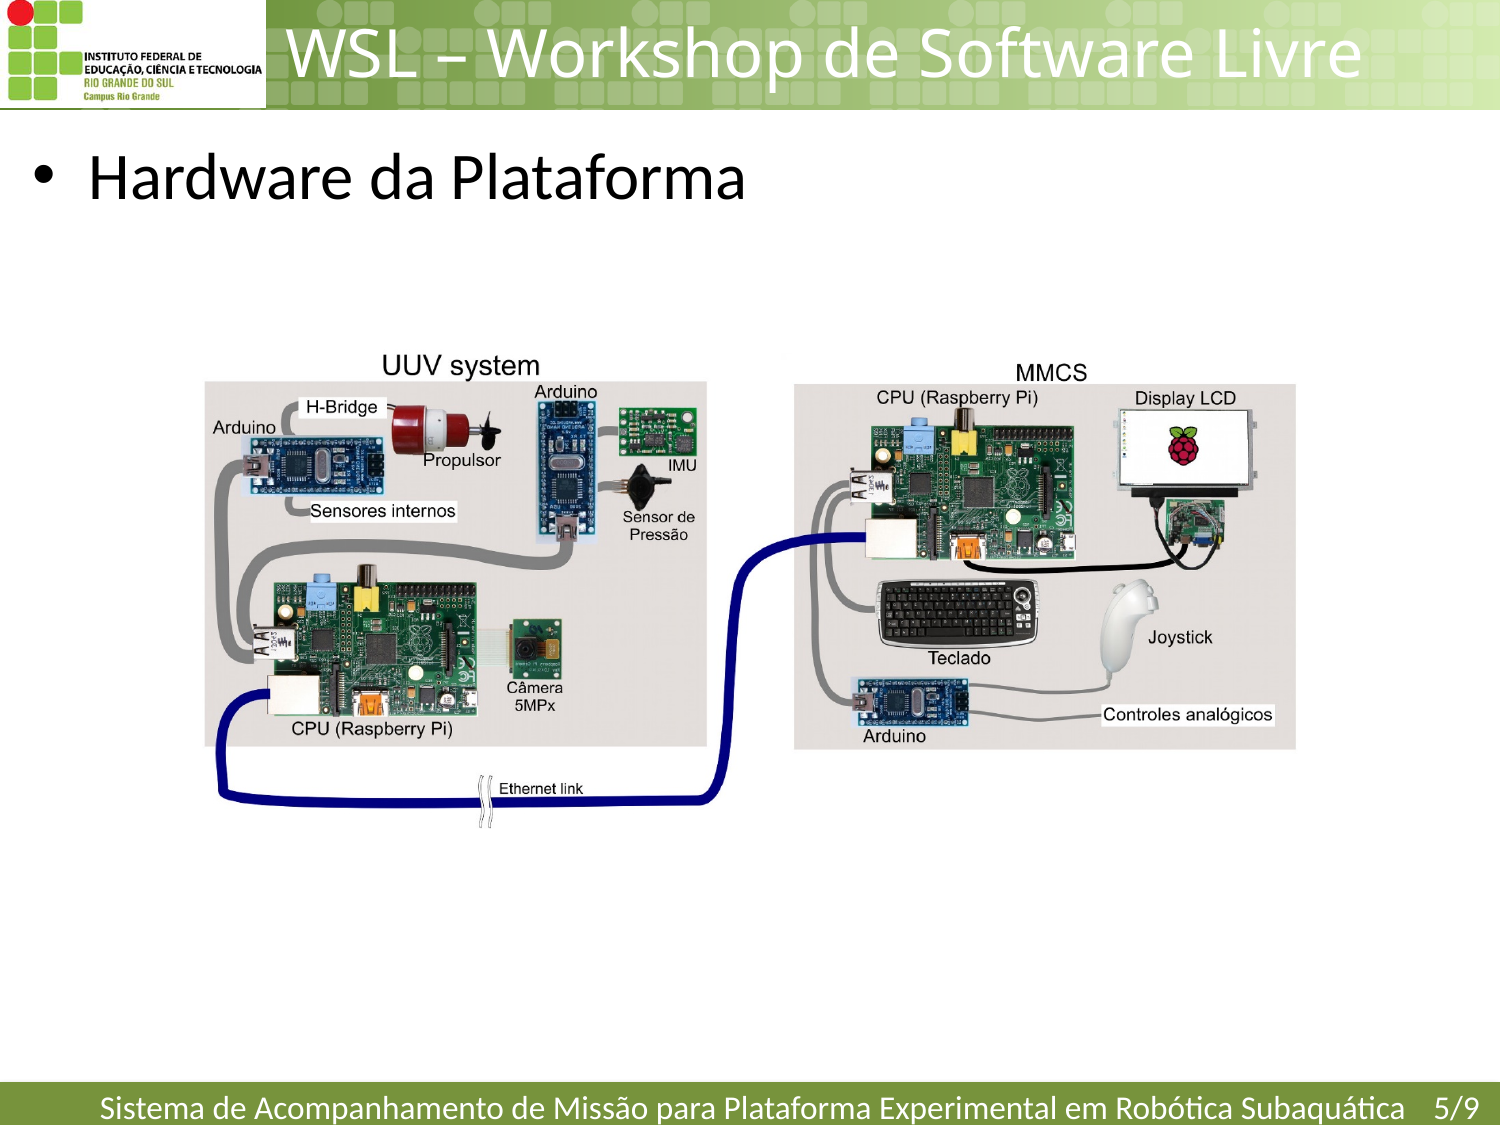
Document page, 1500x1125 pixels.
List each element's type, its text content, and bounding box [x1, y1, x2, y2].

list Hardware da Plataforma [17, 125, 1483, 1071]
footer Sistema de Acompanhamento de Missão para Plataforma Experimental em Robótica Subaquática [72, 1082, 1316, 1125]
title WSL – Workshop de Software Livre [268, 0, 1500, 106]
picture [0, 0, 1500, 110]
picture [202, 349, 1298, 829]
slide_number 5/9 [1316, 1082, 1495, 1125]
